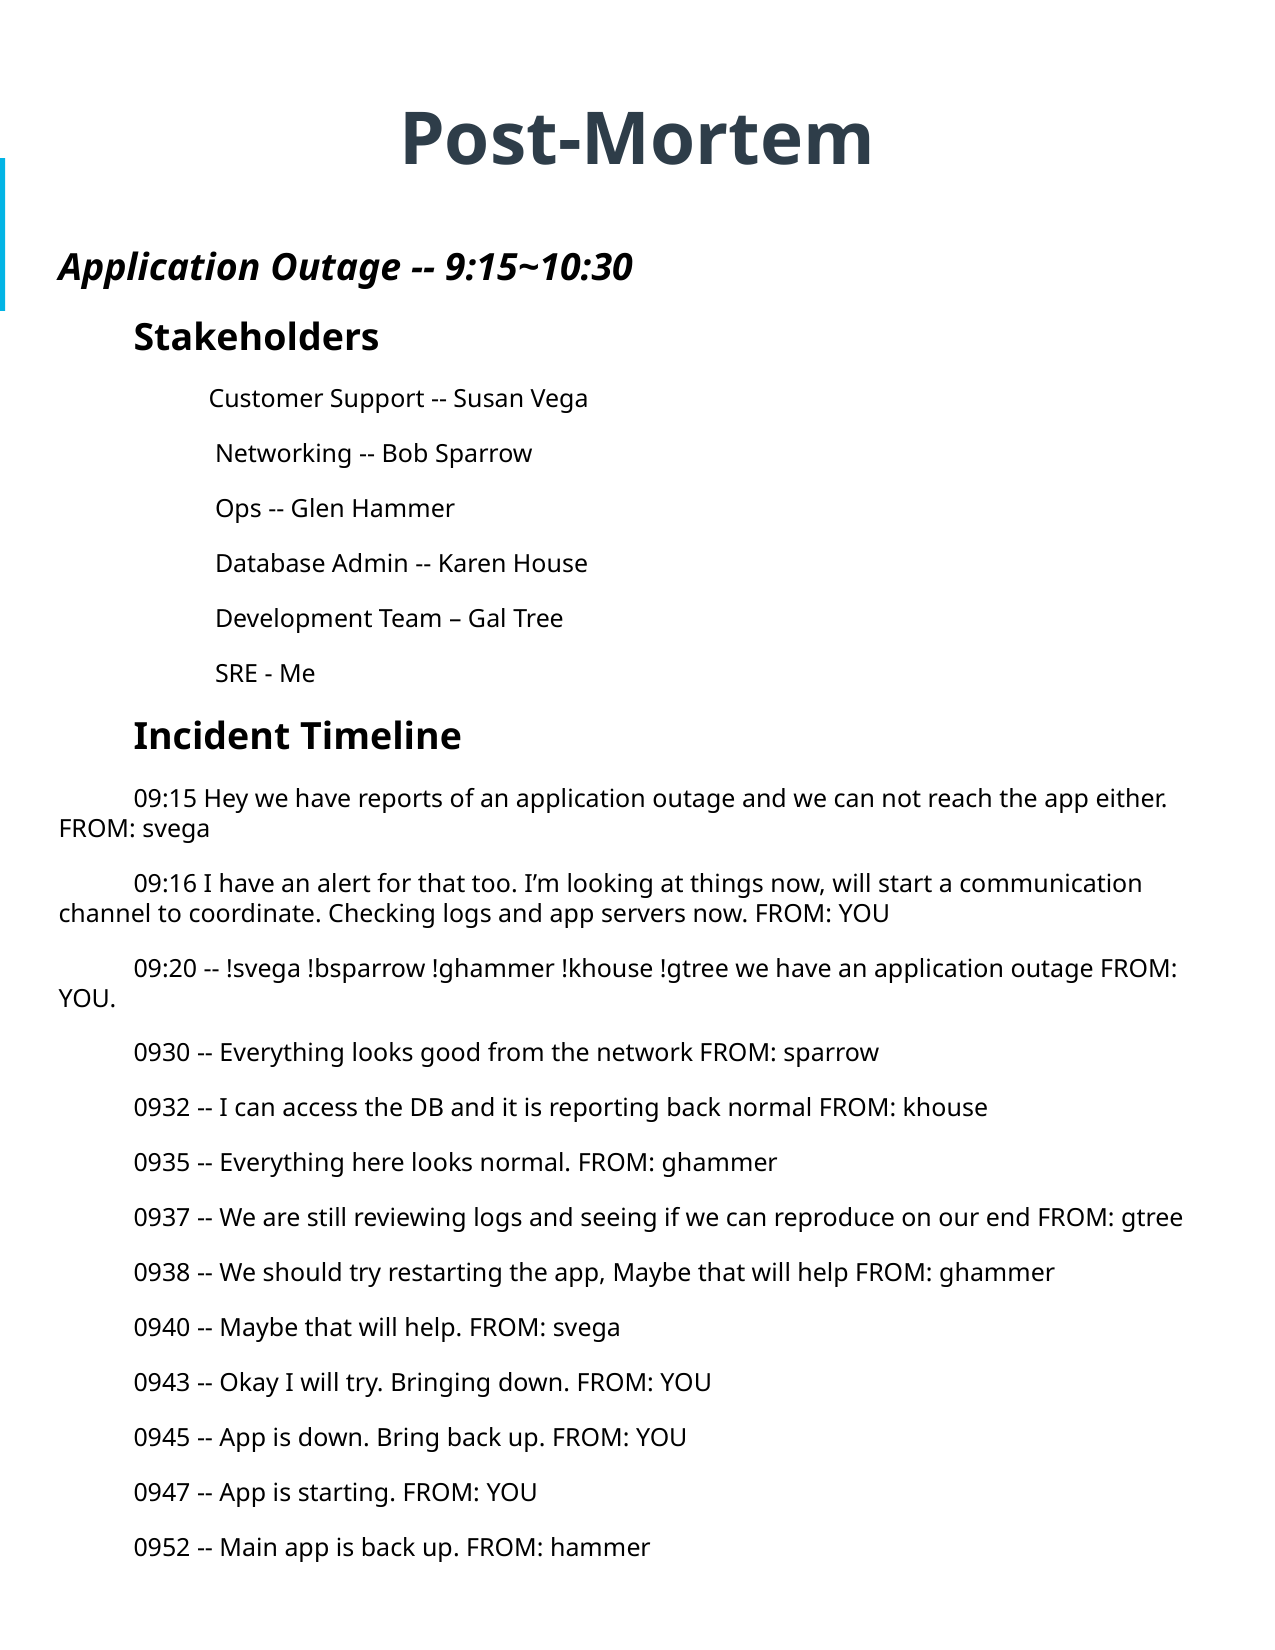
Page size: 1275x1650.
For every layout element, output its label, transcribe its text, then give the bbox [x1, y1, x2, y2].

title Post-Mortem [43, 43, 1232, 227]
list Application Outage -- 9:15~10:30 Stakeholders Customer Support -- Susan Vega Networking -- Bob Sparrow Ops -- Glen Hammer Database Admin -- Karen House Development Team – Gal Tree SRE - Me Incident Timeline 09:15 Hey we have reports of an application outage and we can not reach the app either. FROM: svega 09:16 I have an alert for that too. I’m looking at things now, will start a communication channel to coordinate. Checking logs and app servers now. FROM: YOU 09:20 -- !svega !bsparrow !ghammer !khouse !gtree we have an application outage FROM: YOU. 0930 -- Everything looks good from the network FROM: sparrow 0932 -- I can access the DB and it is reporting back normal FROM: khouse 0935 -- Everything here looks normal. FROM: ghammer 0937 -- We are still reviewing logs and seeing if we can reproduce on our end FROM: gtree 0938 -- We should try restarting the app, Maybe that will help FROM: ghammer 0940 -- Maybe that will help. FROM: svega 0943 -- Okay I will try. Bringing down. FROM: YOU 0945 -- App is down. Bring back up. FROM: YOU 0947 -- App is starting. FROM: YOU 0952 -- Main app is back up. FROM: hammer Impact Resolution Action Plan [43, 227, 1232, 1629]
